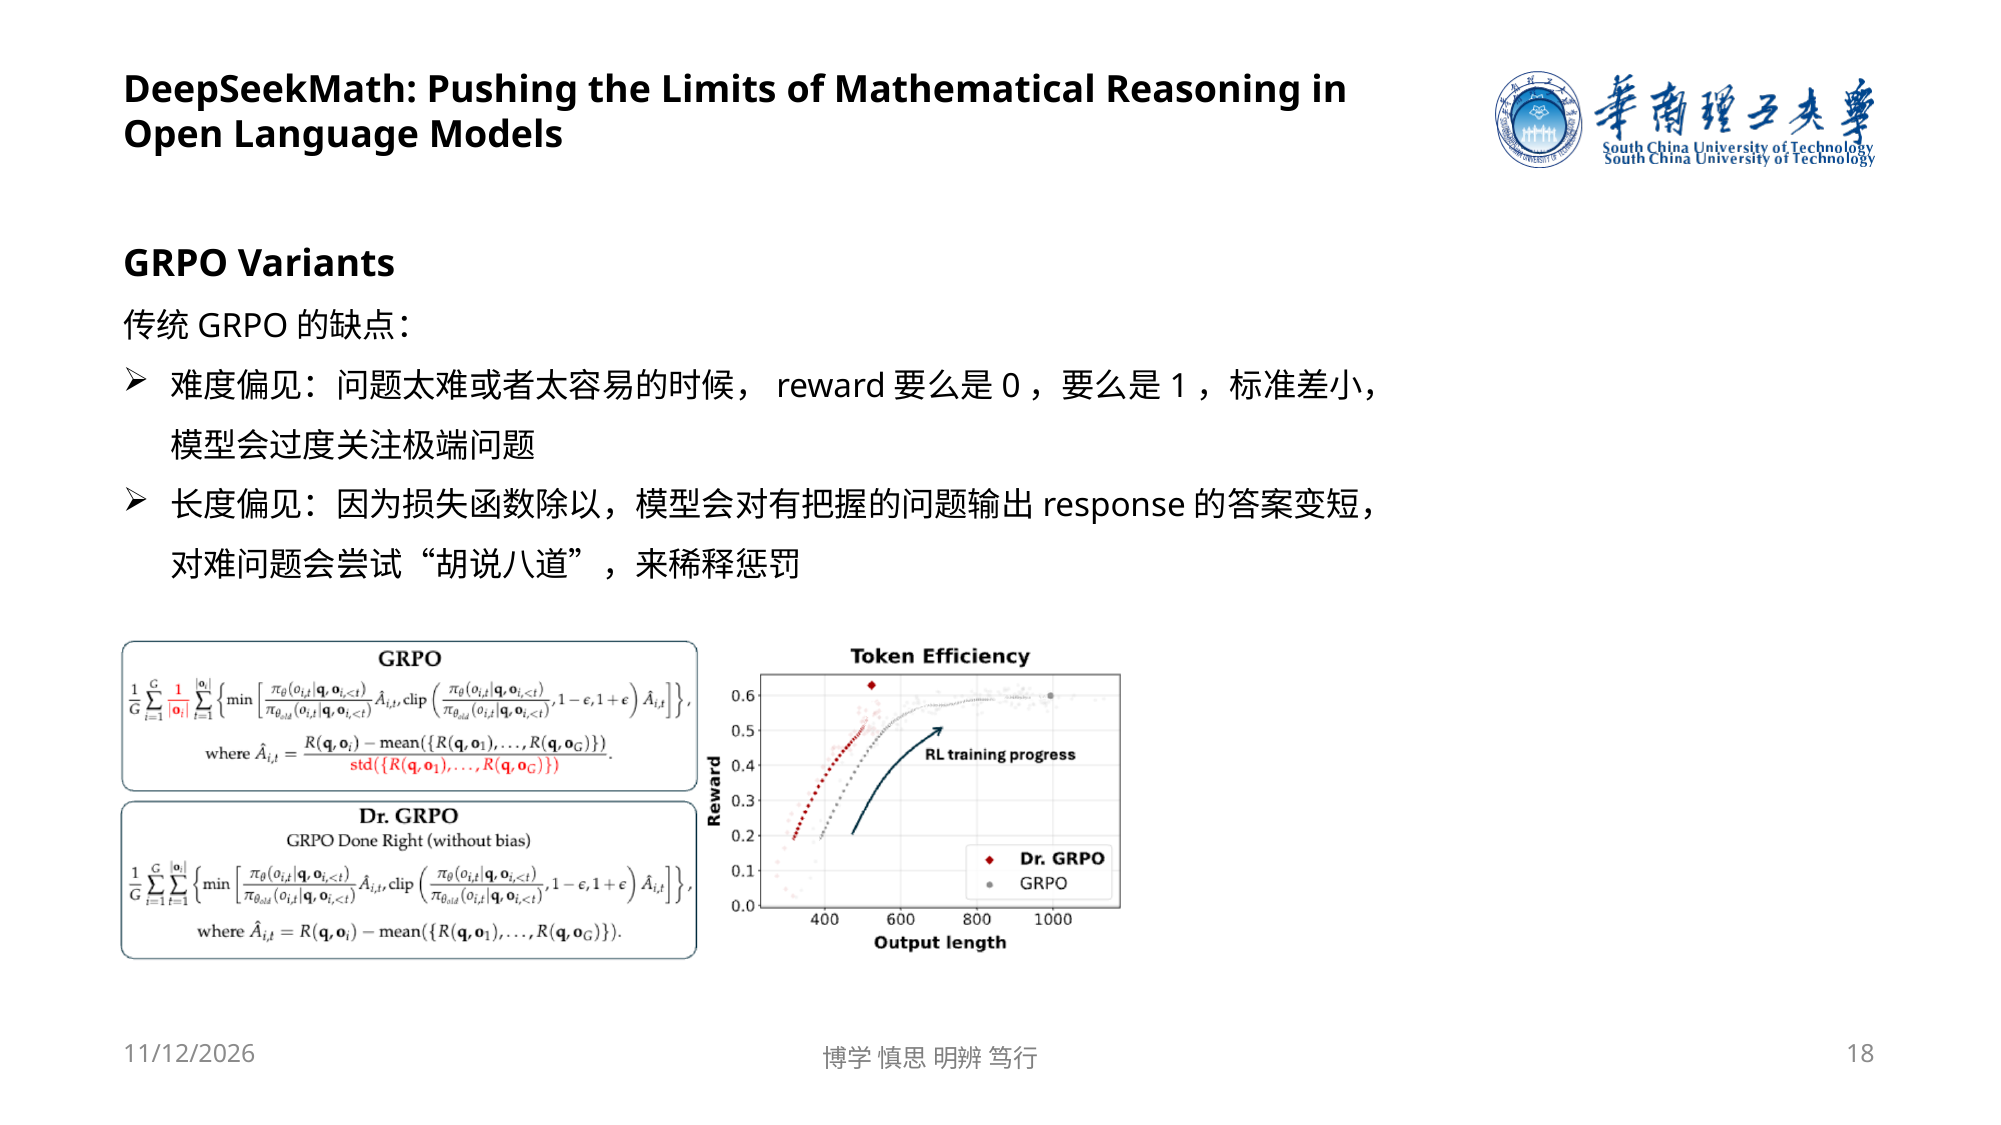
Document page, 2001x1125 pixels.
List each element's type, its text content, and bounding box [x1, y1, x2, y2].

slide_number 18 [1439, 1024, 1890, 1085]
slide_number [108, 1024, 559, 1085]
text_box DeepSeekMath: Pushing the Limits of Mathematical Reasoning in Open Language Models [108, 57, 1440, 208]
picture [92, 607, 1149, 977]
picture [1495, 71, 1875, 168]
